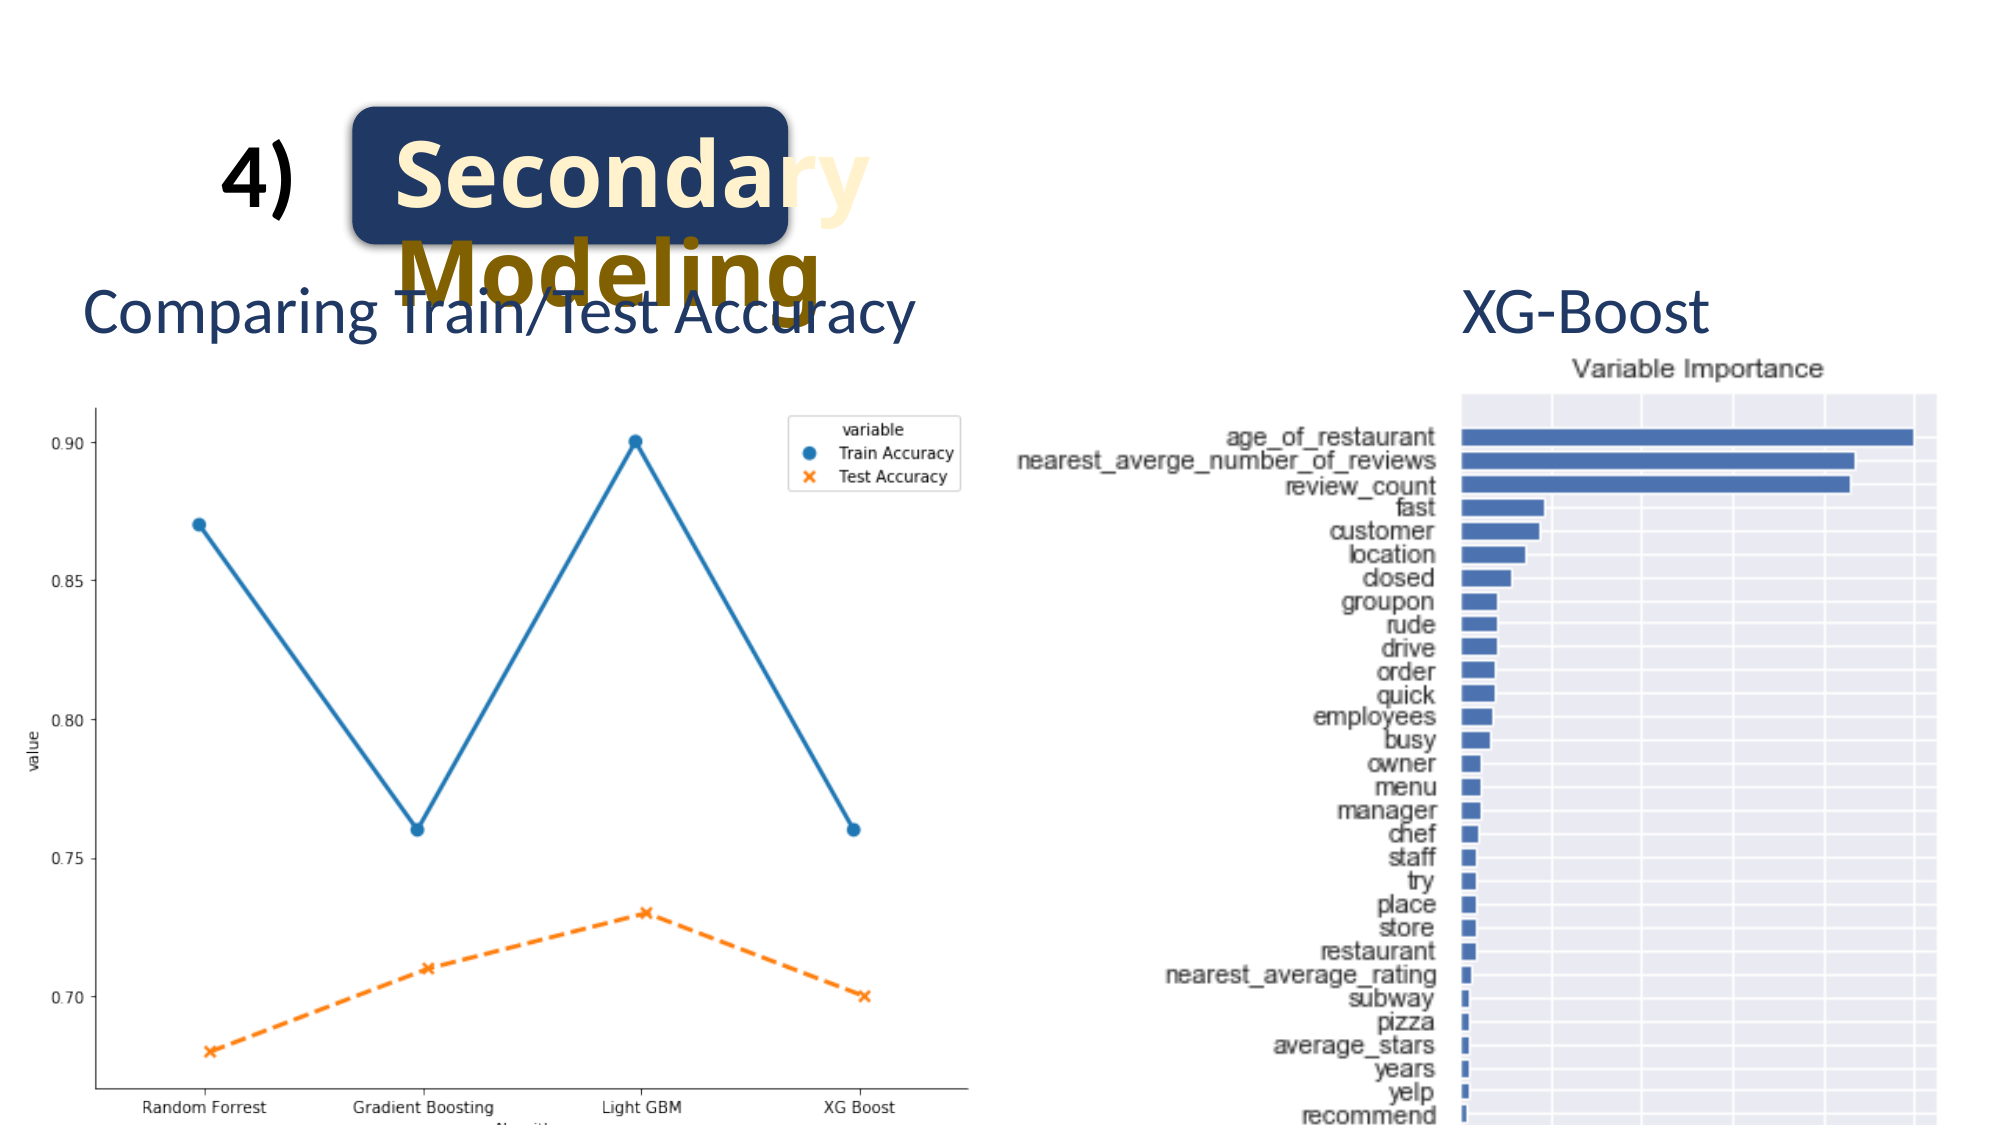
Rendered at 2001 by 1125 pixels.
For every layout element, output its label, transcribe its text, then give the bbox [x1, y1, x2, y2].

picture [999, 343, 1968, 1125]
picture [16, 392, 985, 1125]
text_box 4) [206, 121, 353, 245]
text_box Secondary Modeling [379, 121, 1266, 245]
text_box Comparing Train/Test Accuracy [0, 259, 1001, 354]
text_box XG-Boost [1087, 259, 2000, 354]
text_box [353, 106, 787, 245]
